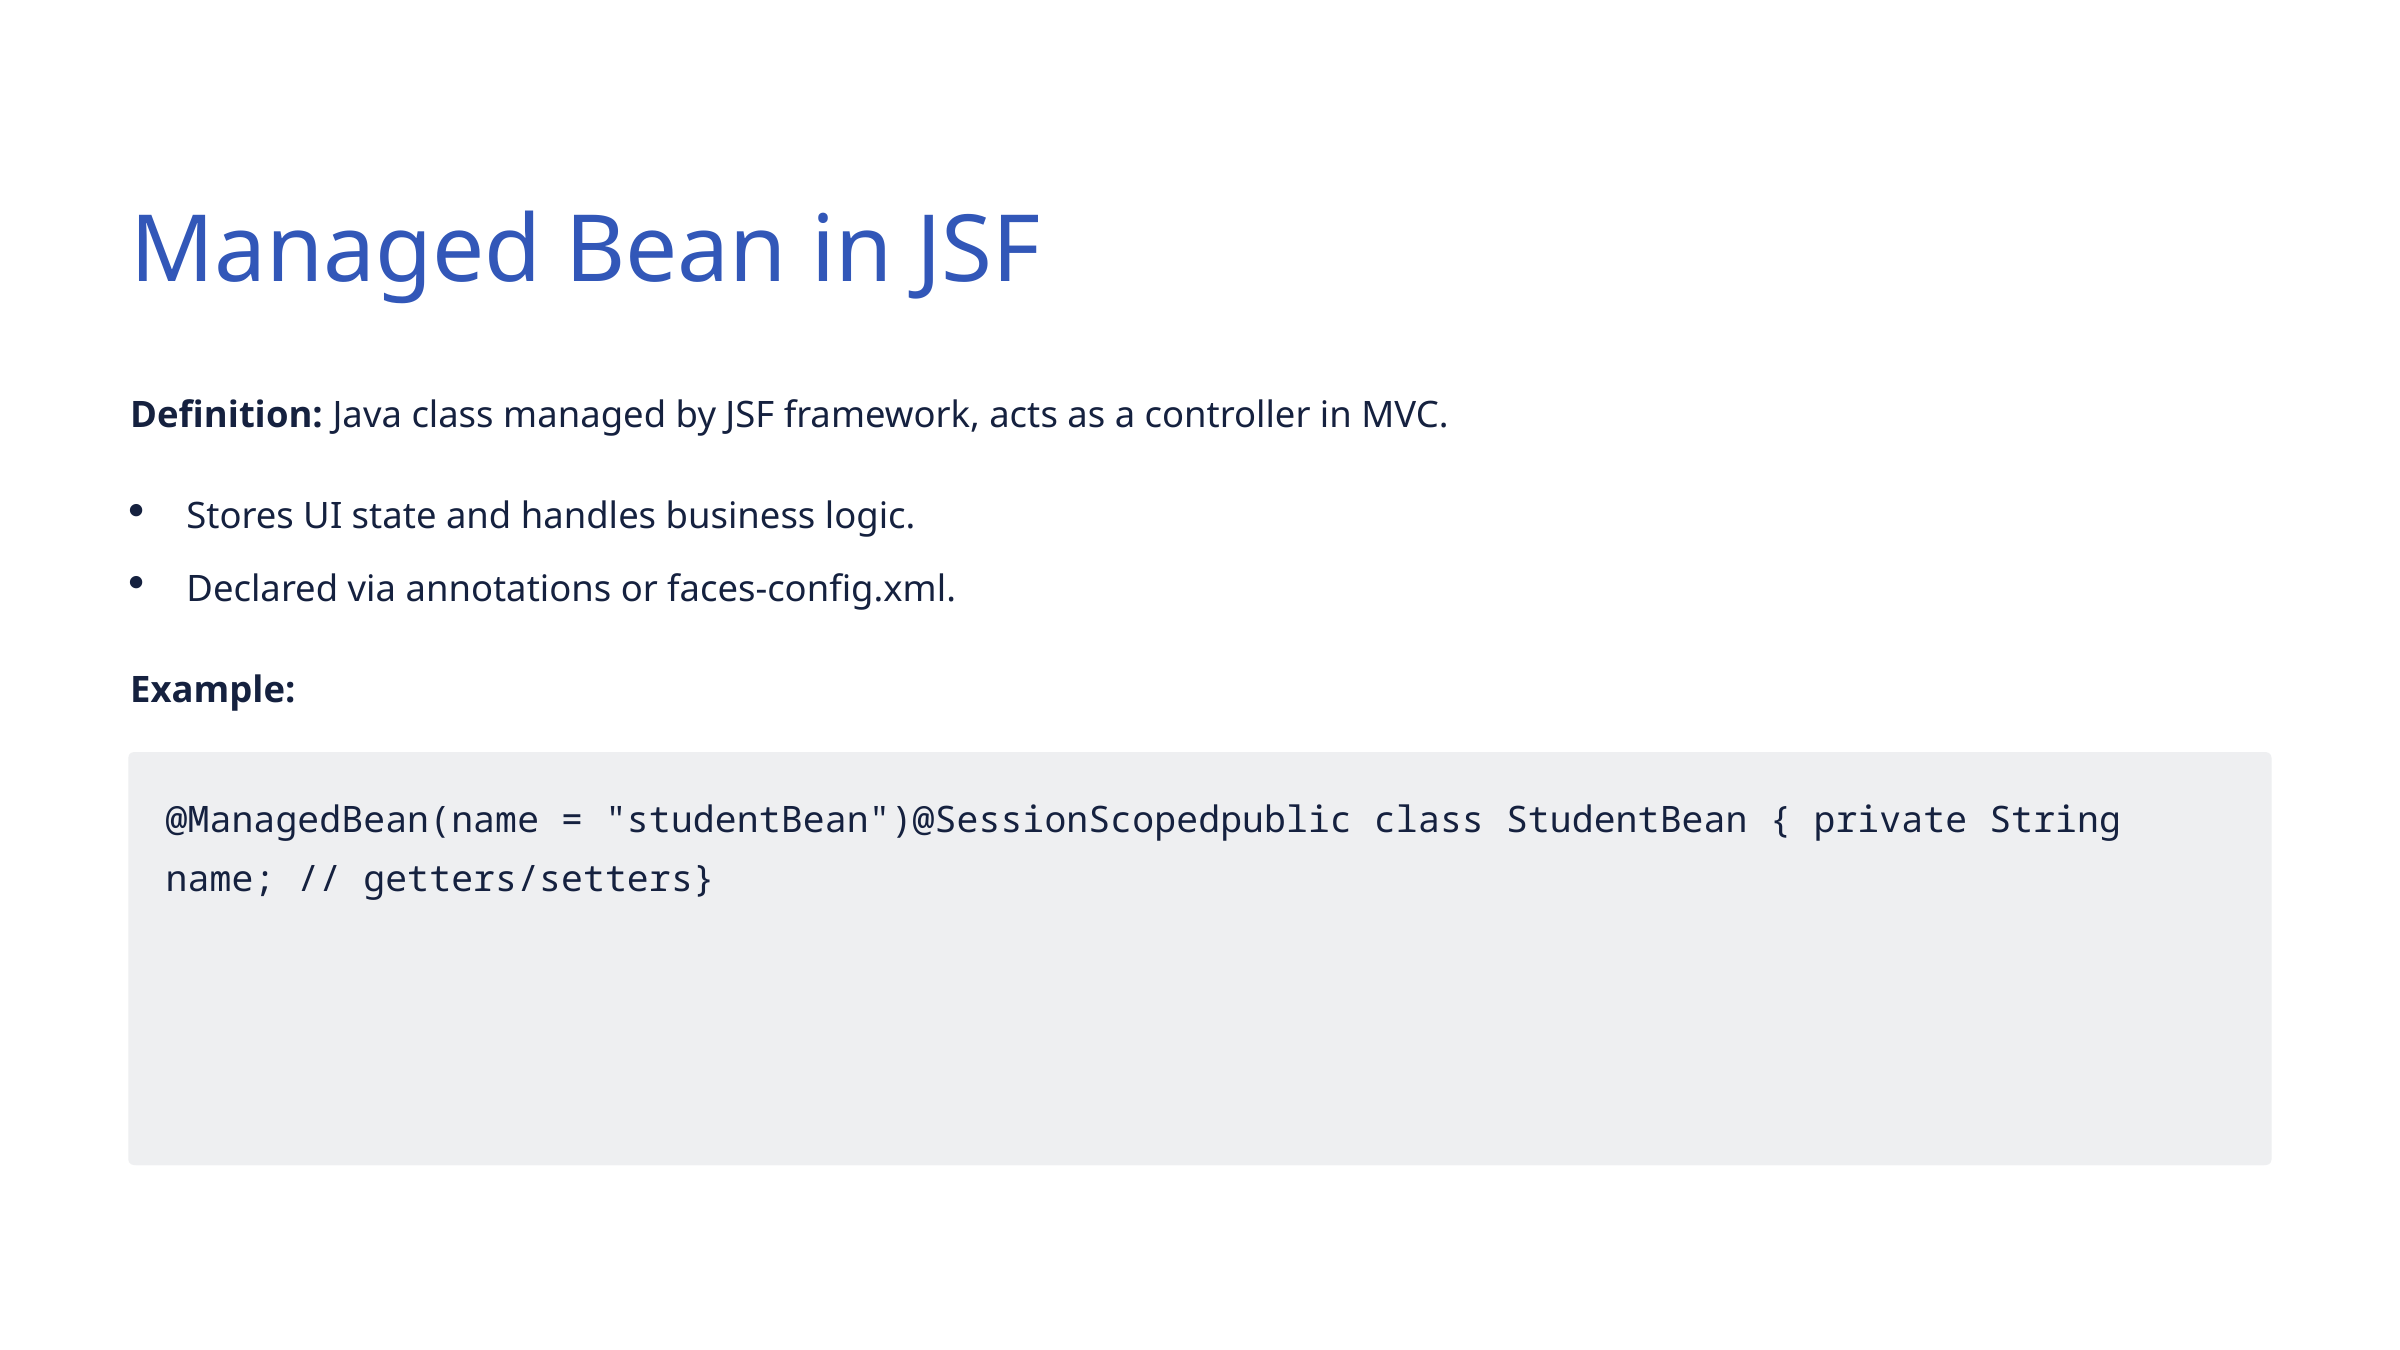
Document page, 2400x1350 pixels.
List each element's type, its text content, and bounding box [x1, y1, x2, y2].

text_box Managed Bean in JSF [130, 184, 1088, 301]
text_box Definition: Java class managed by JSF framework, acts as a controller in MVC. [130, 375, 2270, 435]
text_box Declared via annotations or faces-config.xml. [130, 549, 2270, 609]
text_box @ManagedBean(name = "studentBean")@SessionScopedpublic class StudentBean { private String name; // getters/setters} [165, 780, 2235, 1138]
text_box Stores UI state and handles business logic. [130, 476, 2270, 537]
text_box Example: [130, 650, 2270, 711]
text_box [128, 752, 2272, 1166]
